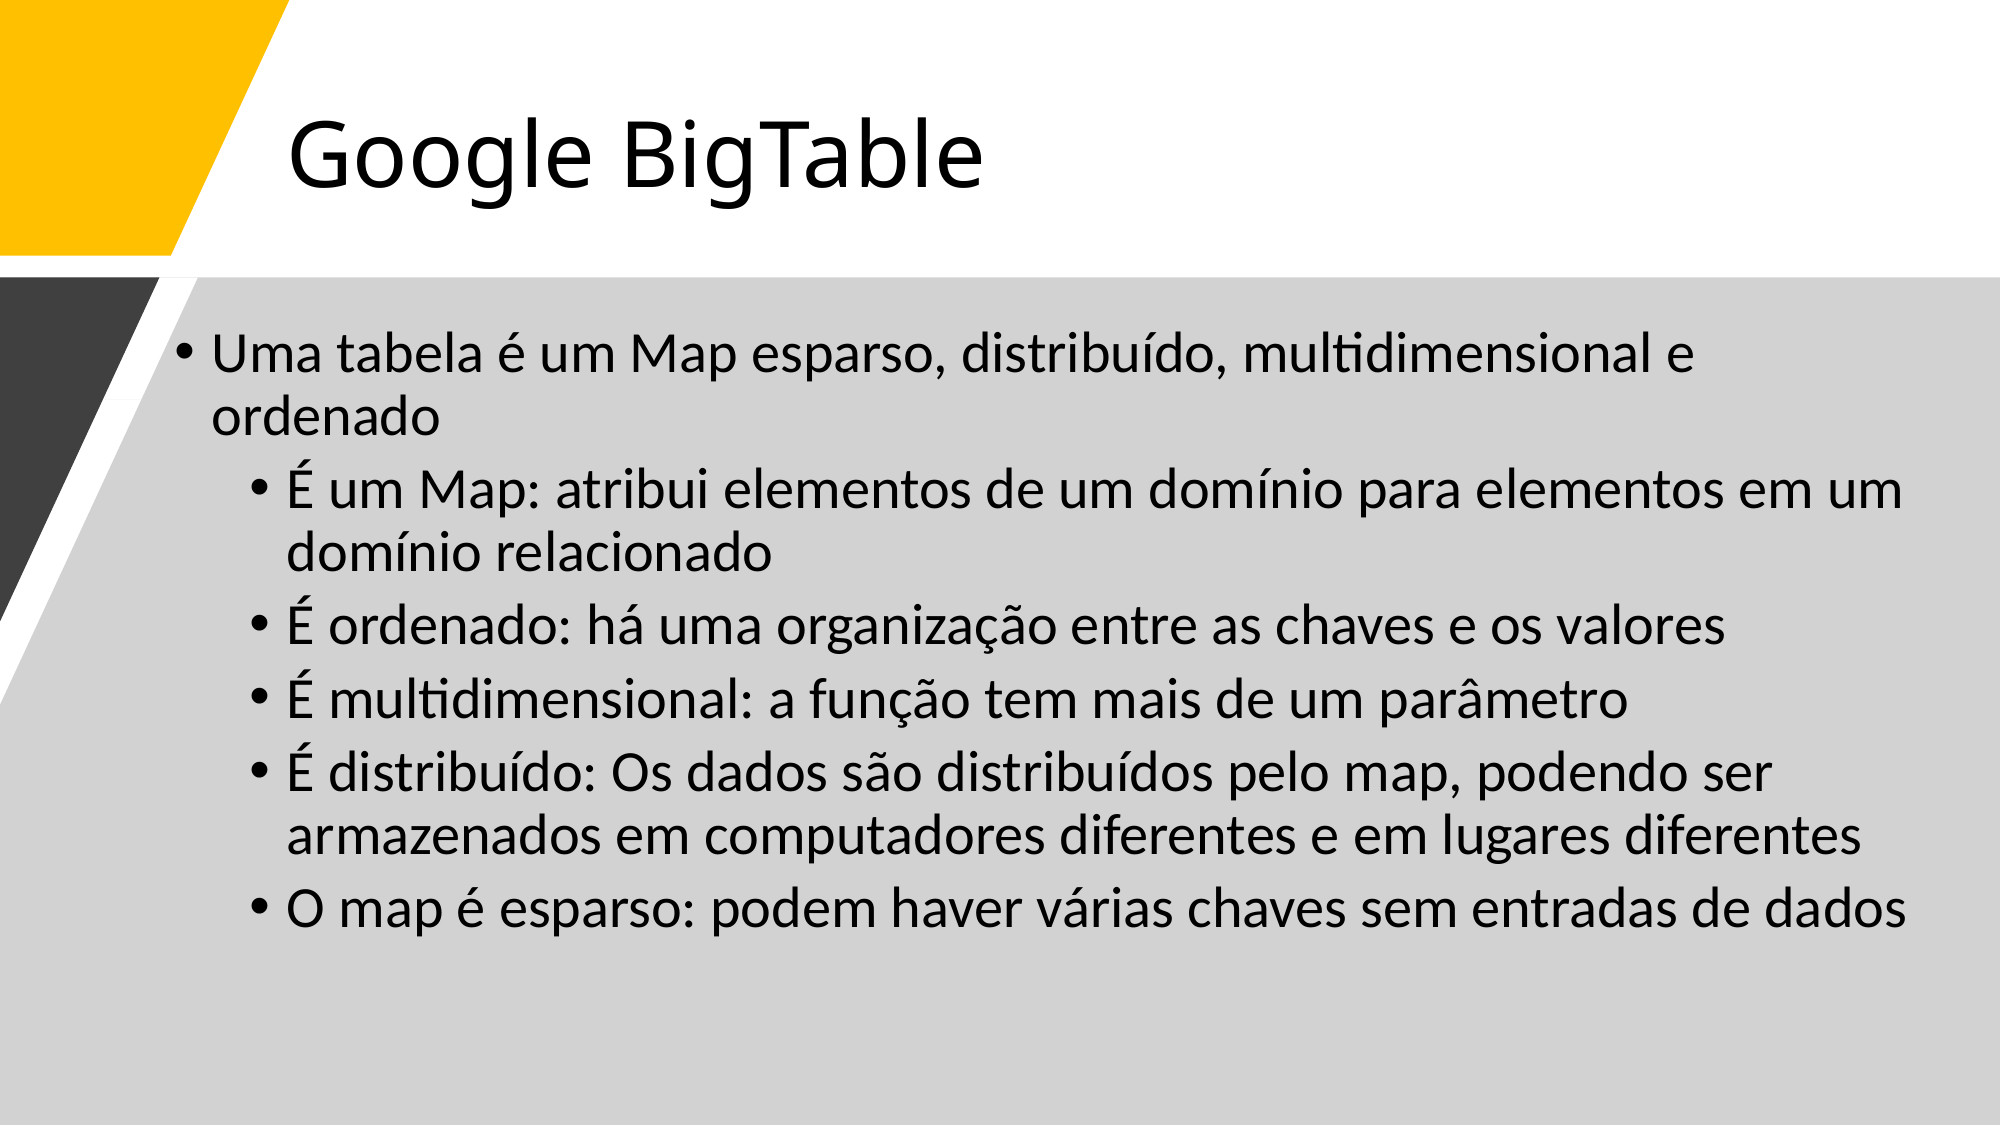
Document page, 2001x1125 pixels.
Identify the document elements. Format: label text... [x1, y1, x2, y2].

list Uma tabela é um Map esparso, distribuído, multidimensional e ordenado É um Map: atribui elementos de um domínio para elementos em um domínio relacionado É ordenado: há uma organização entre as chaves e os valores É multidimensional: a função tem mais de um parâmetro É distribuído: Os dados são distribuídos pelo map, podendo ser armazenados em computadores diferentes e em lugares diferentes O map é esparso: podem haver várias chaves sem entradas de dados [159, 314, 1937, 1090]
title Google BigTable [271, 60, 1808, 255]
text_box [0, 276, 162, 622]
text_box [0, 276, 2000, 1125]
text_box [0, 0, 291, 257]
